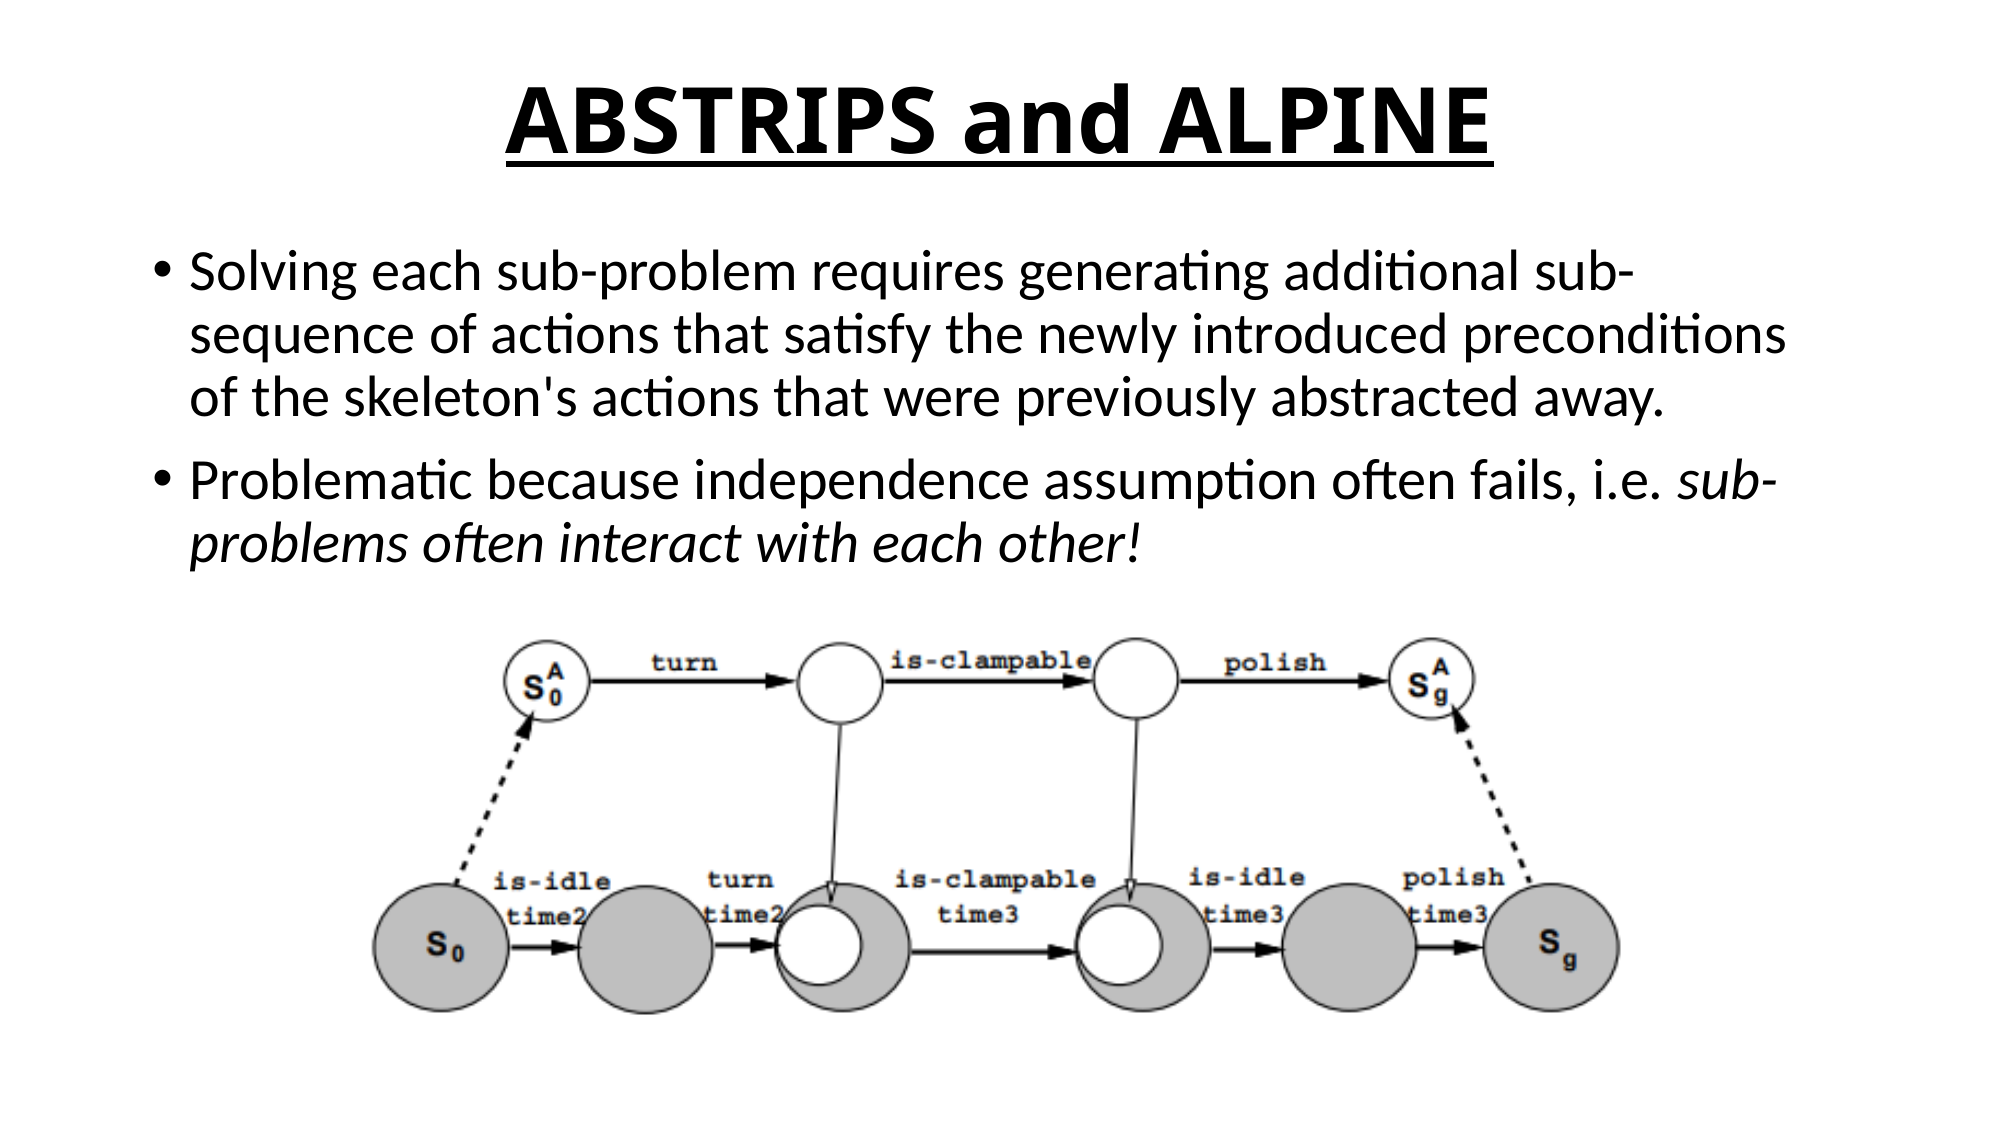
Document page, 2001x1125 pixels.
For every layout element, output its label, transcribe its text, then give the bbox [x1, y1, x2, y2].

list Solving each sub-problem requires generating additional sub-sequence of actions that satisfy the newly introduced preconditions of the skeleton's actions that were previously abstracted away. Problematic because independence assumption often fails, i.e. sub-problems often interact with each other! [137, 232, 1863, 1050]
title ABSTRIPS and ALPINE [137, 15, 1863, 232]
picture [341, 600, 1658, 1050]
